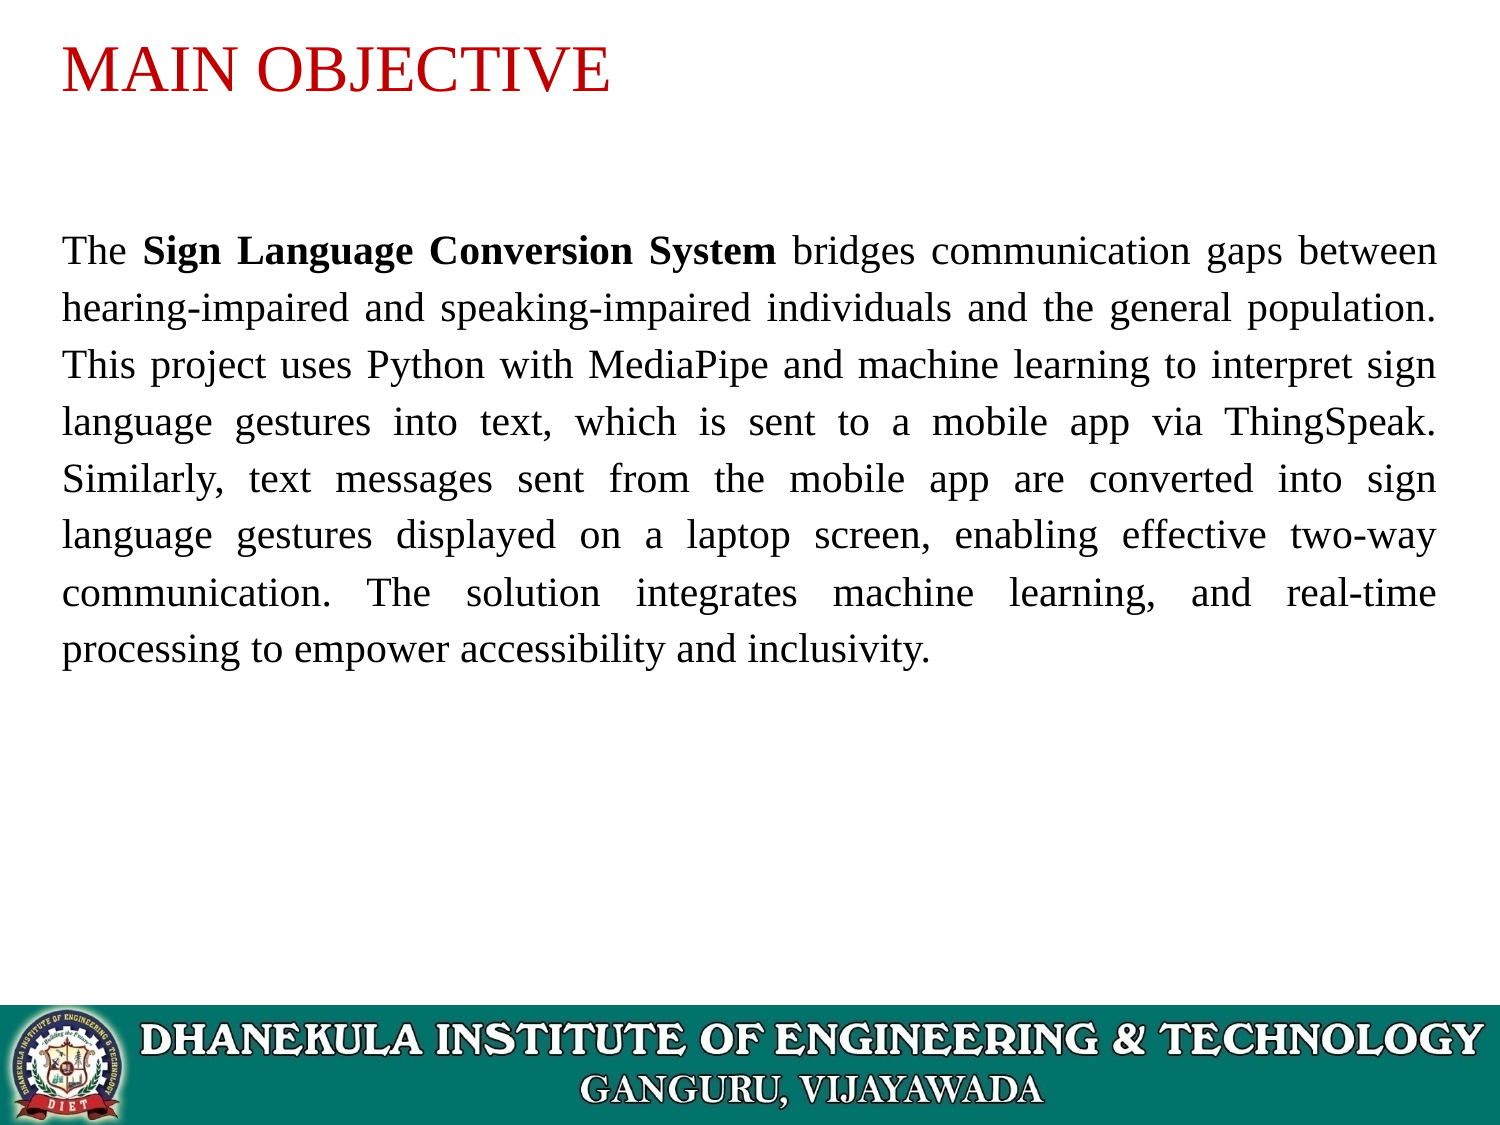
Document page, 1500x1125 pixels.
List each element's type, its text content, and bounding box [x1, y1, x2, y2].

list MAIN OBJECTIVE [47, 26, 1477, 163]
picture [0, 1005, 1500, 1125]
text_box The Sign Language Conversion System bridges communication gaps between hearing-impaired and speaking-impaired individuals and the general population. This project uses Python with MediaPipe and machine learning to interpret sign language gestures into text, which is sent to a mobile app via ThingSpeak. Similarly, text messages sent from the mobile app are converted into sign language gestures displayed on a laptop screen, enabling effective two-way communication. The solution integrates machine learning, and real-time processing to empower accessibility and inclusivity. [47, 208, 1453, 757]
